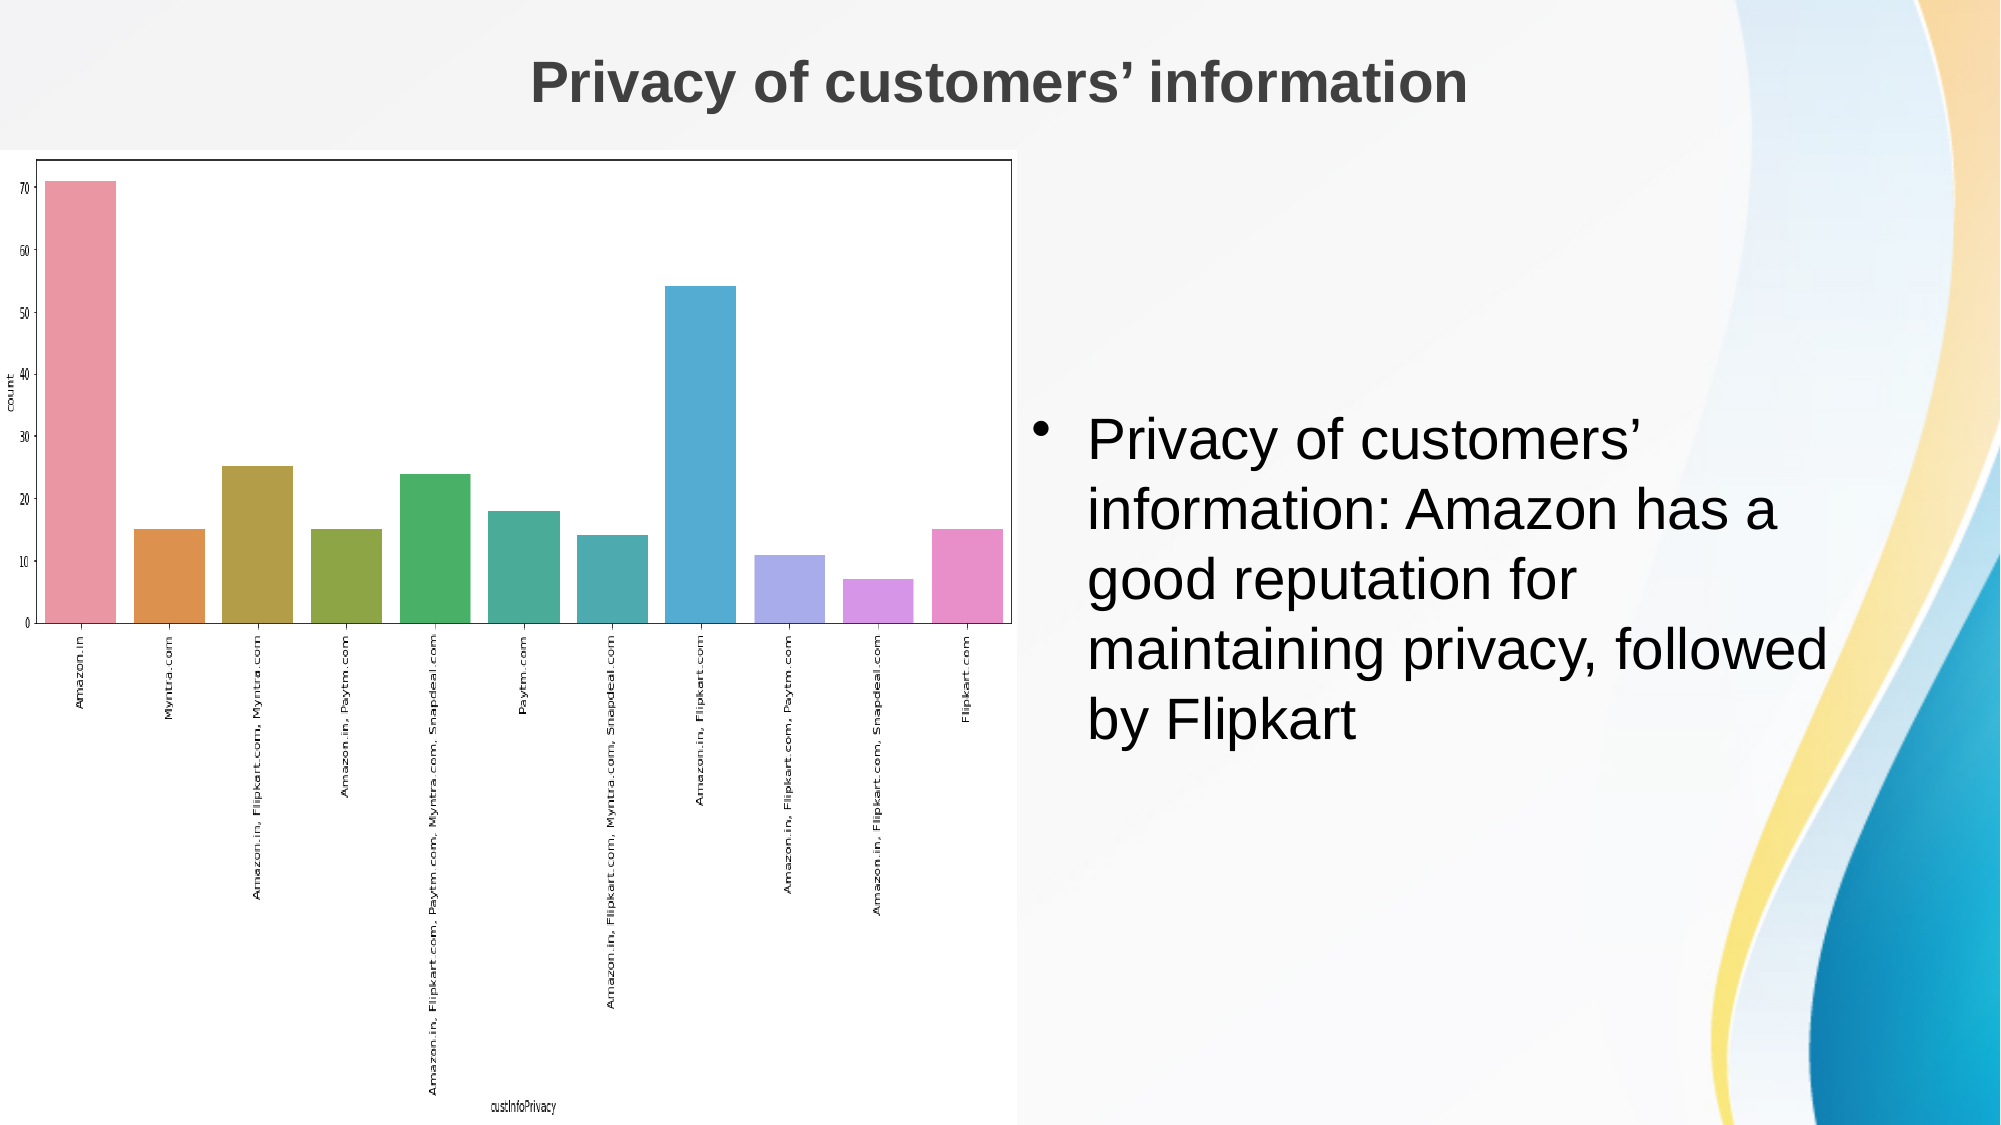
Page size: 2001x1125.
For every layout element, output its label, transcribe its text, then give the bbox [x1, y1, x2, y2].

picture [0, 0, 2001, 1125]
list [0, 150, 1017, 1125]
list Privacy of customers’ information: Amazon has a good reputation for maintaining privacy, followed by Flipkart [1017, 393, 1901, 1006]
title Privacy of customers’ information [99, 30, 1901, 127]
